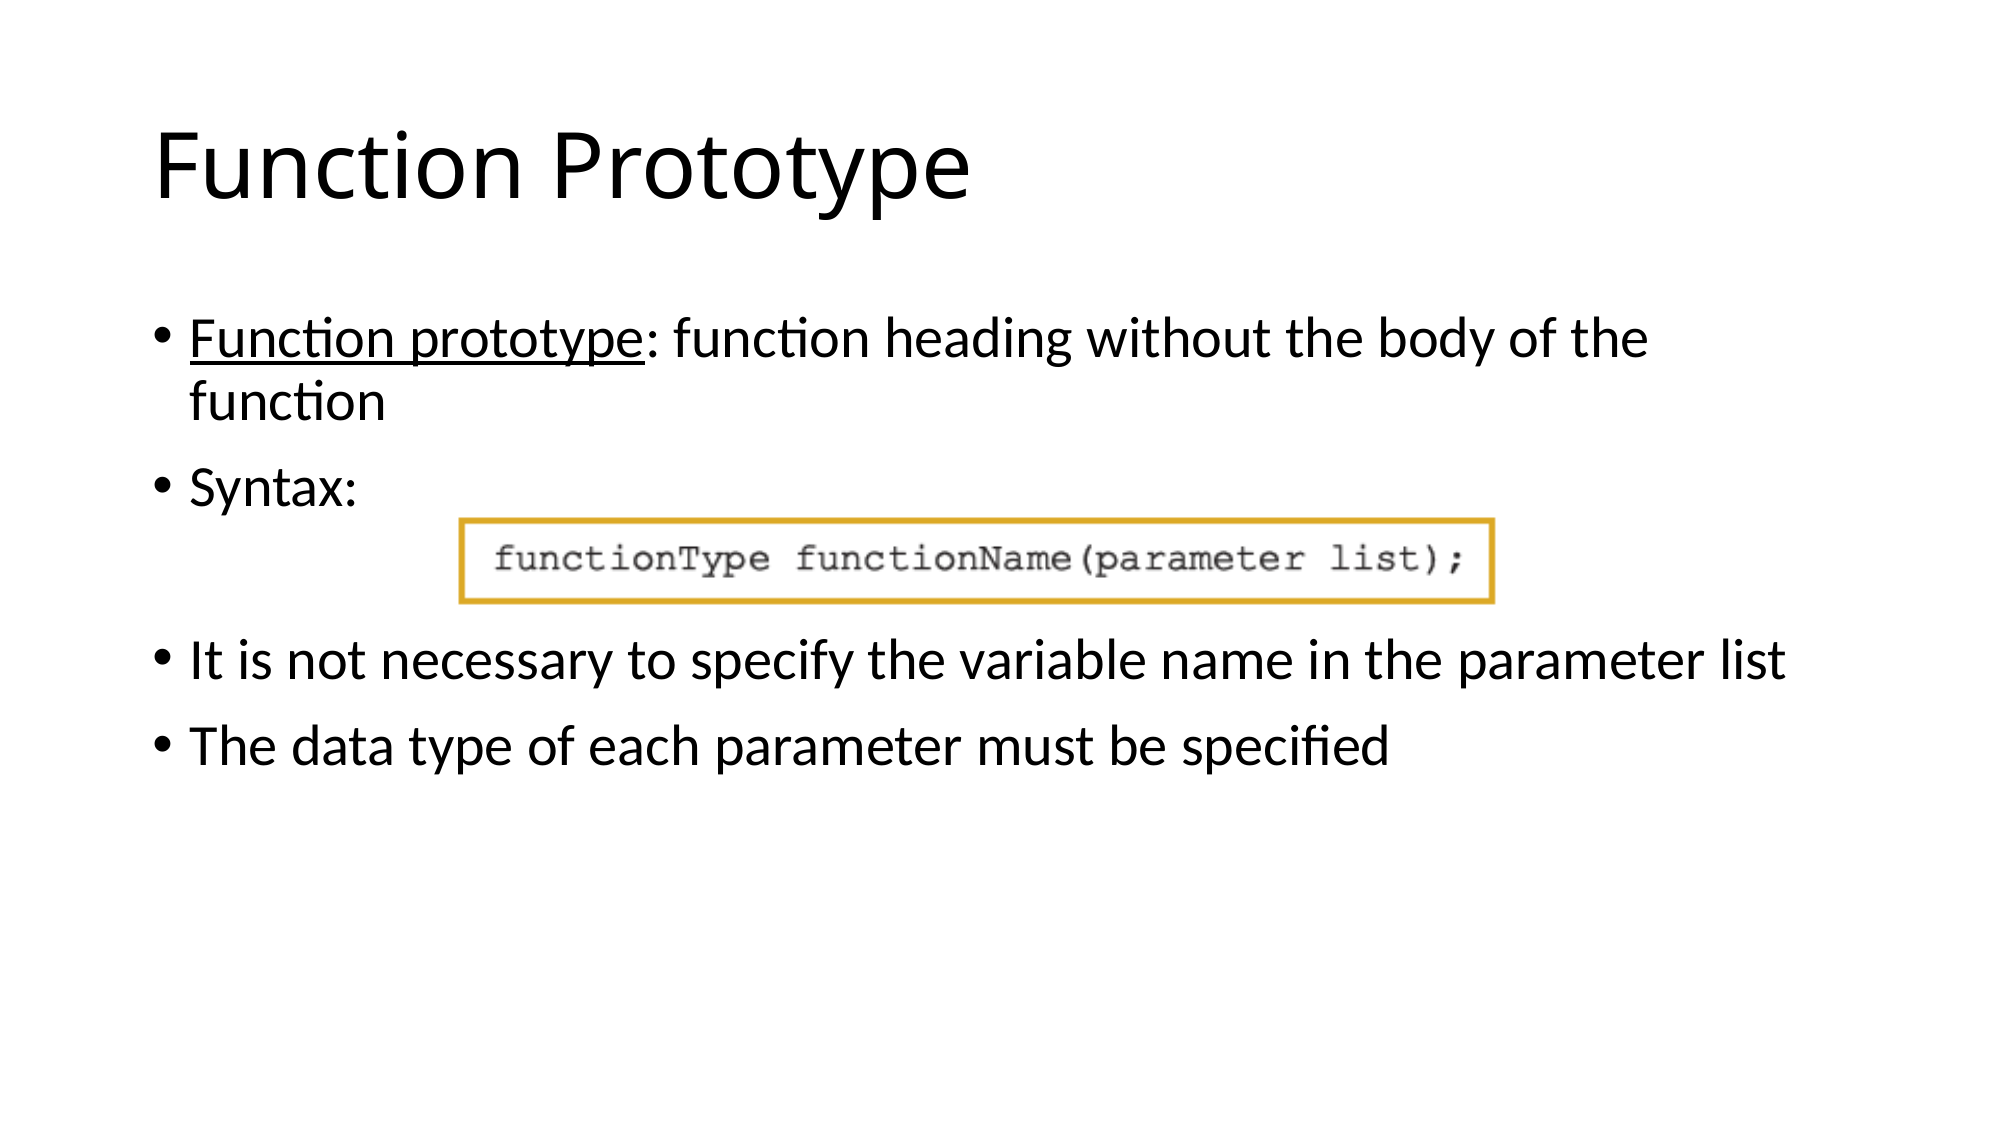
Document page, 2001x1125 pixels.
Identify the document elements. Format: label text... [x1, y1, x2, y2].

list Function prototype: function heading without the body of the function Syntax: It is not necessary to specify the variable name in the parameter list The data type of each parameter must be specified [137, 299, 1863, 1014]
picture [455, 514, 1504, 611]
title Function Prototype [137, 59, 1863, 278]
